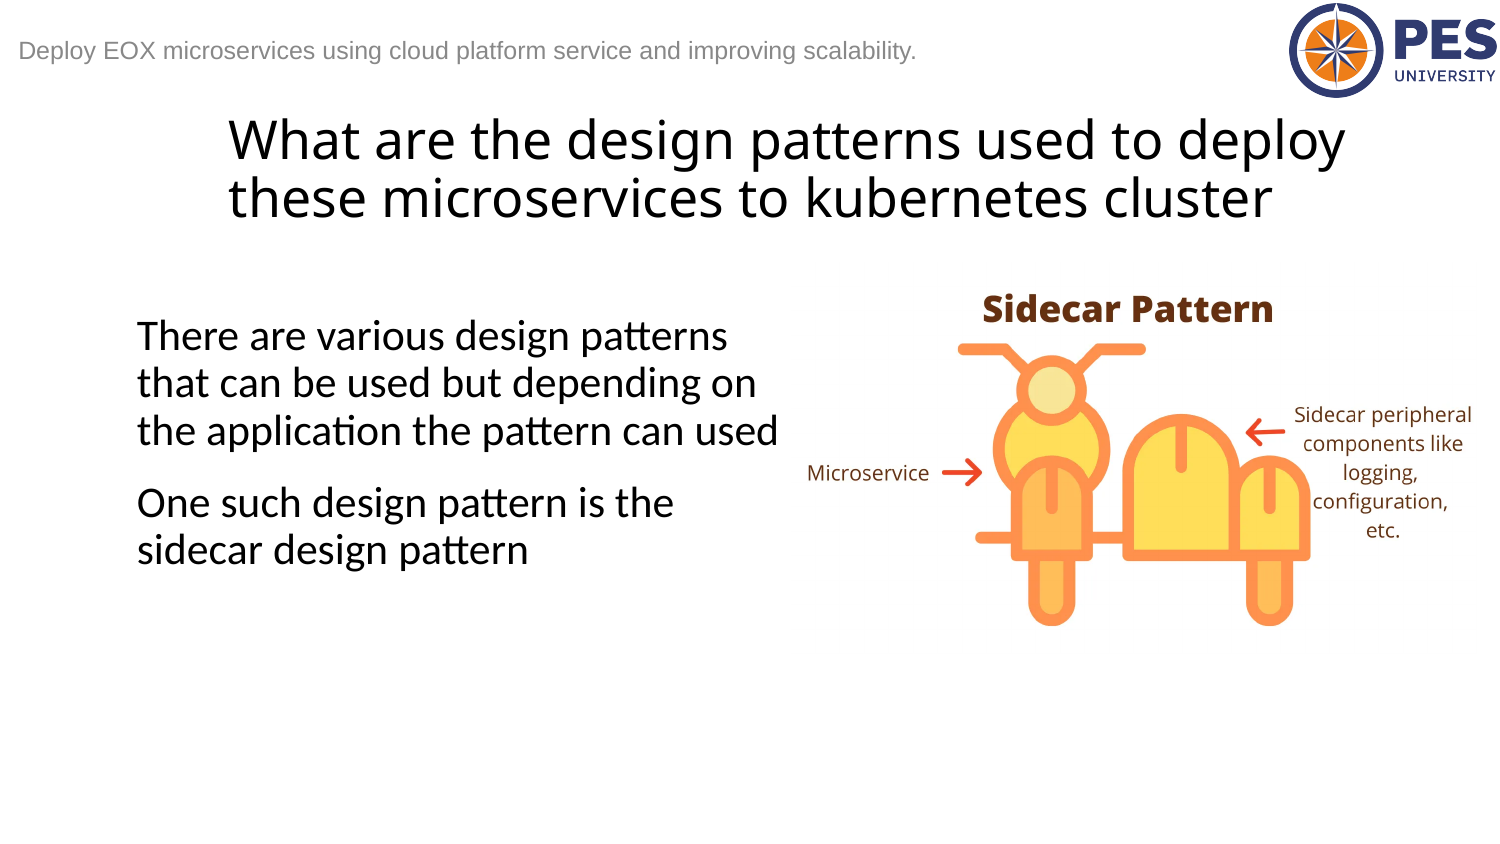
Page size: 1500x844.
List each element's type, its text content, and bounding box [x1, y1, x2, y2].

text_box Deploy EOX microservices using cloud platform service and improving scalability. [0, 27, 972, 72]
title What are the design patterns used to deploy these microservices to kubernetes cluster [213, 98, 1368, 263]
list There are various design patterns that can be used but depending on the application the pattern can used One such design pattern is the sidecar design pattern [121, 297, 807, 690]
picture [791, 262, 1477, 654]
picture [1289, 3, 1497, 98]
